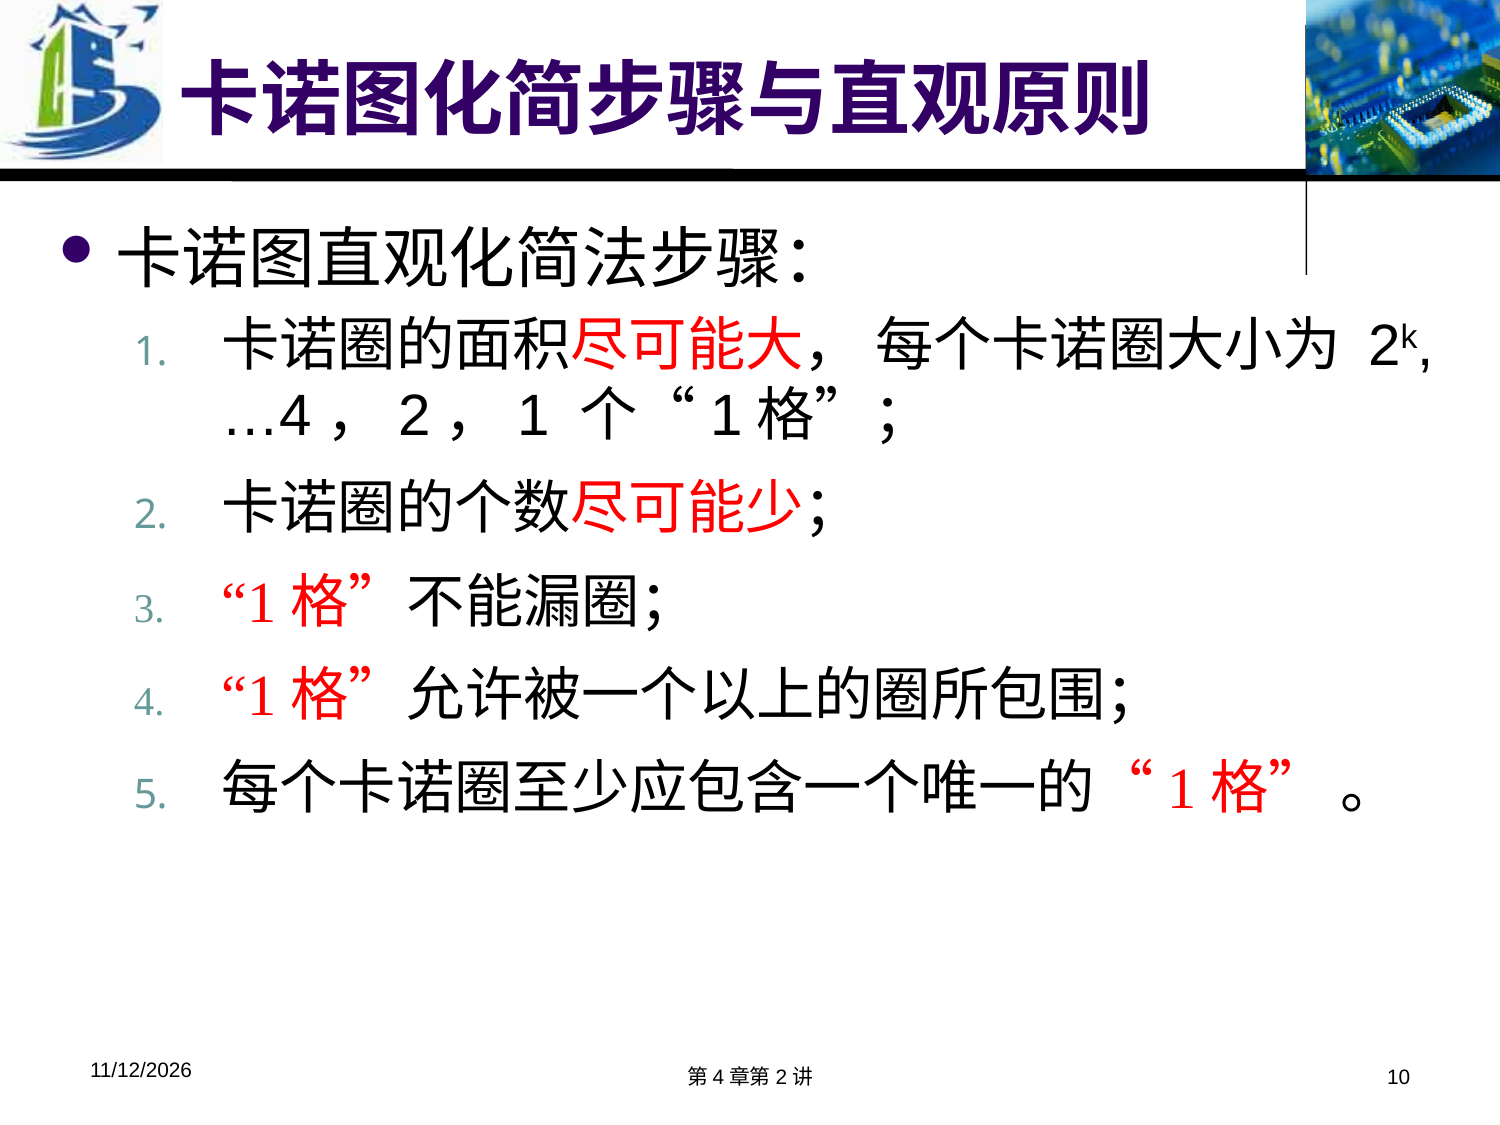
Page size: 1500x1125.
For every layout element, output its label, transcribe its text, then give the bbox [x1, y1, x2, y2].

list 卡诺图直观化简法步骤： 卡诺圈的面积尽可能大， 每个卡诺圈大小为 2k,…4，2，1 个“1格”； 卡诺圈的个数尽可能少； “1格”不能漏圈； “1格”允许被一个以上的圈所包围； 每个卡诺圈至少应包含一个唯一的“1格” 。 [49, 207, 1483, 1022]
slide_number 10 [1074, 1055, 1426, 1101]
picture [0, 0, 163, 163]
footer 第4章第2讲 [512, 1055, 988, 1101]
title 卡诺图化简步骤与直观原则 [163, 30, 1298, 153]
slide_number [74, 1048, 426, 1101]
picture [1306, 0, 1500, 175]
